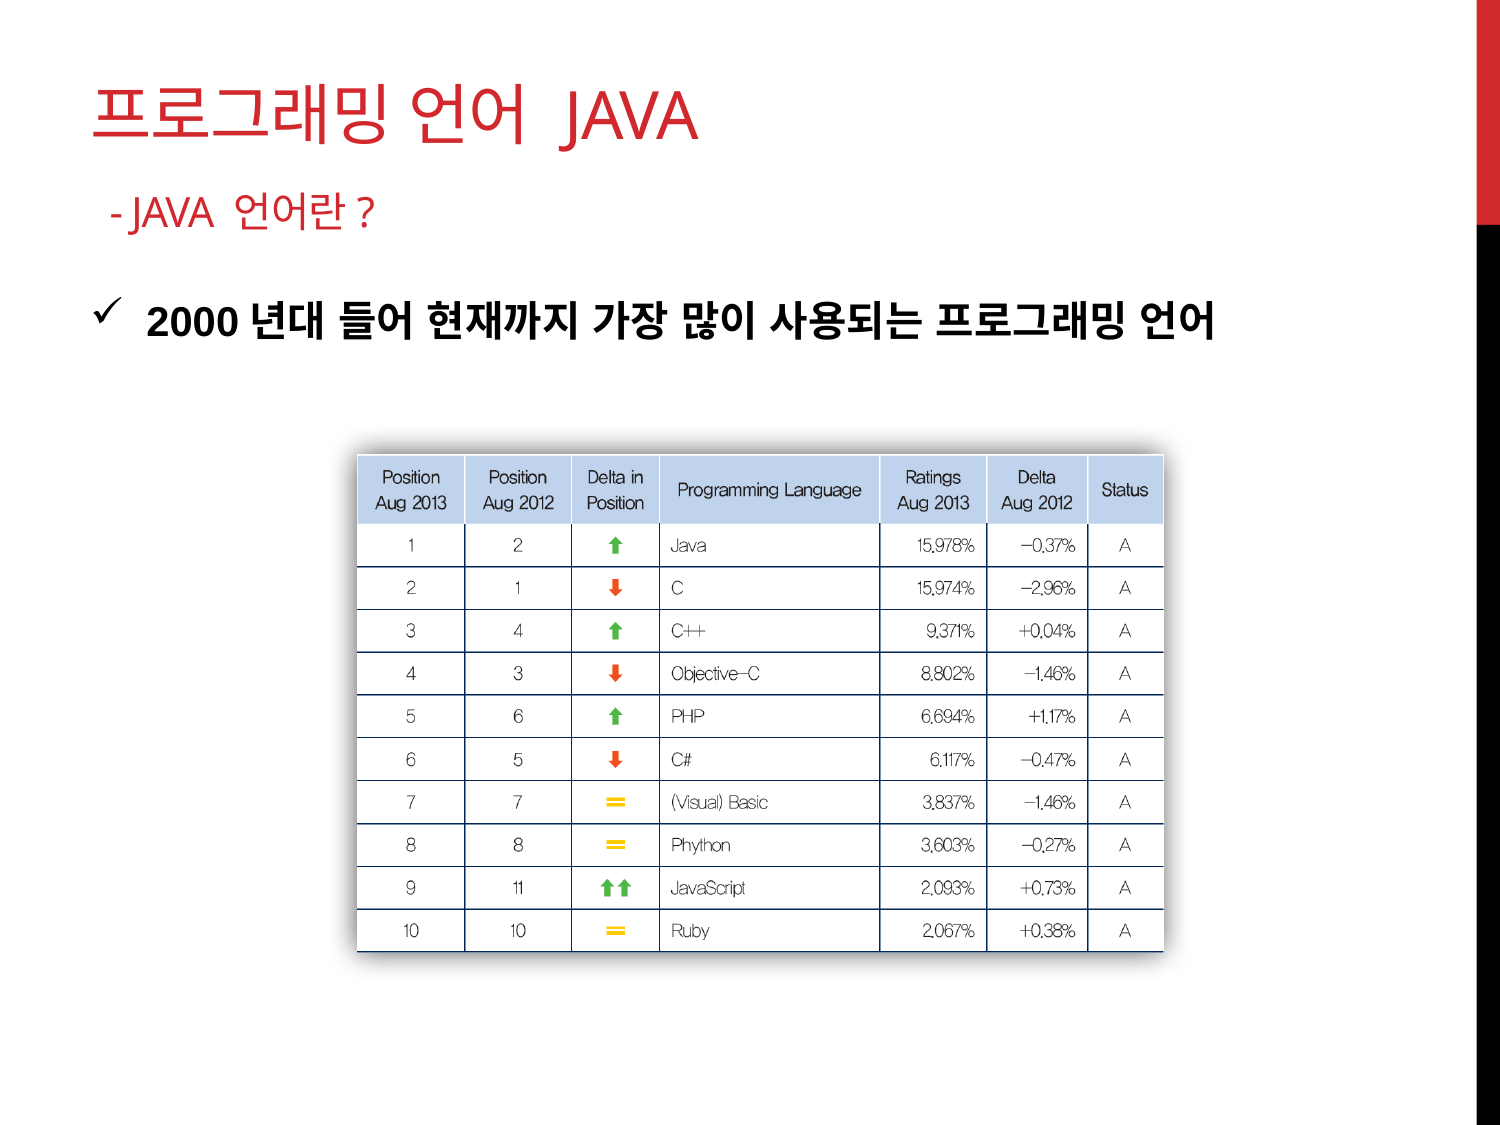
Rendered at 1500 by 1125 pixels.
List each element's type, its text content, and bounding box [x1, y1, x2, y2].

picture [356, 453, 1164, 953]
list 2000년대 들어 현재까지 가장 많이 사용되는 프로그래밍 언어 [75, 287, 1325, 1005]
title 프로그래밍 언어 Java - JAVA 언어란? [75, 25, 1471, 250]
